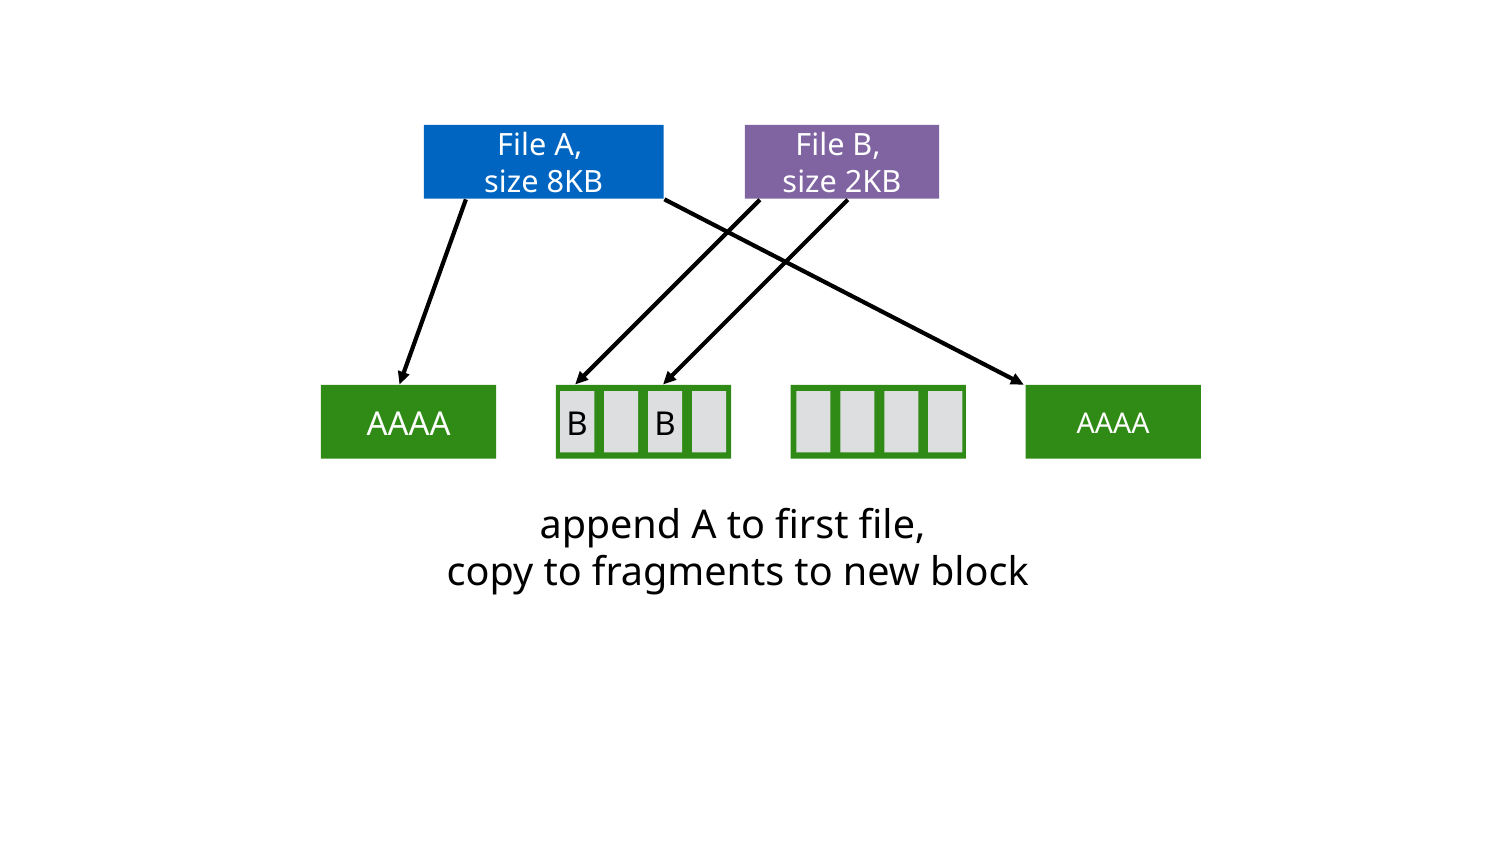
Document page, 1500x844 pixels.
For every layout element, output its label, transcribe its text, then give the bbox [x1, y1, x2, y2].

text_box append A to first file, copy to fragments to new block [442, 494, 1034, 598]
text_box [575, 232, 727, 385]
text_box [664, 199, 1024, 385]
text_box AAAA [320, 384, 497, 459]
text_box [397, 199, 466, 385]
text_box [796, 391, 831, 453]
text_box [884, 391, 919, 453]
text_box B [560, 391, 595, 453]
text_box B [648, 391, 683, 453]
text_box File B, size 2KB [744, 124, 940, 199]
text_box [604, 391, 639, 453]
text_box [663, 262, 785, 385]
text_box [790, 384, 966, 459]
text_box AAAA [1025, 384, 1201, 459]
text_box File A, size 8KB [423, 124, 664, 199]
text_box [928, 391, 963, 453]
text_box [840, 391, 875, 453]
text_box [692, 391, 727, 453]
text_box [555, 384, 732, 459]
